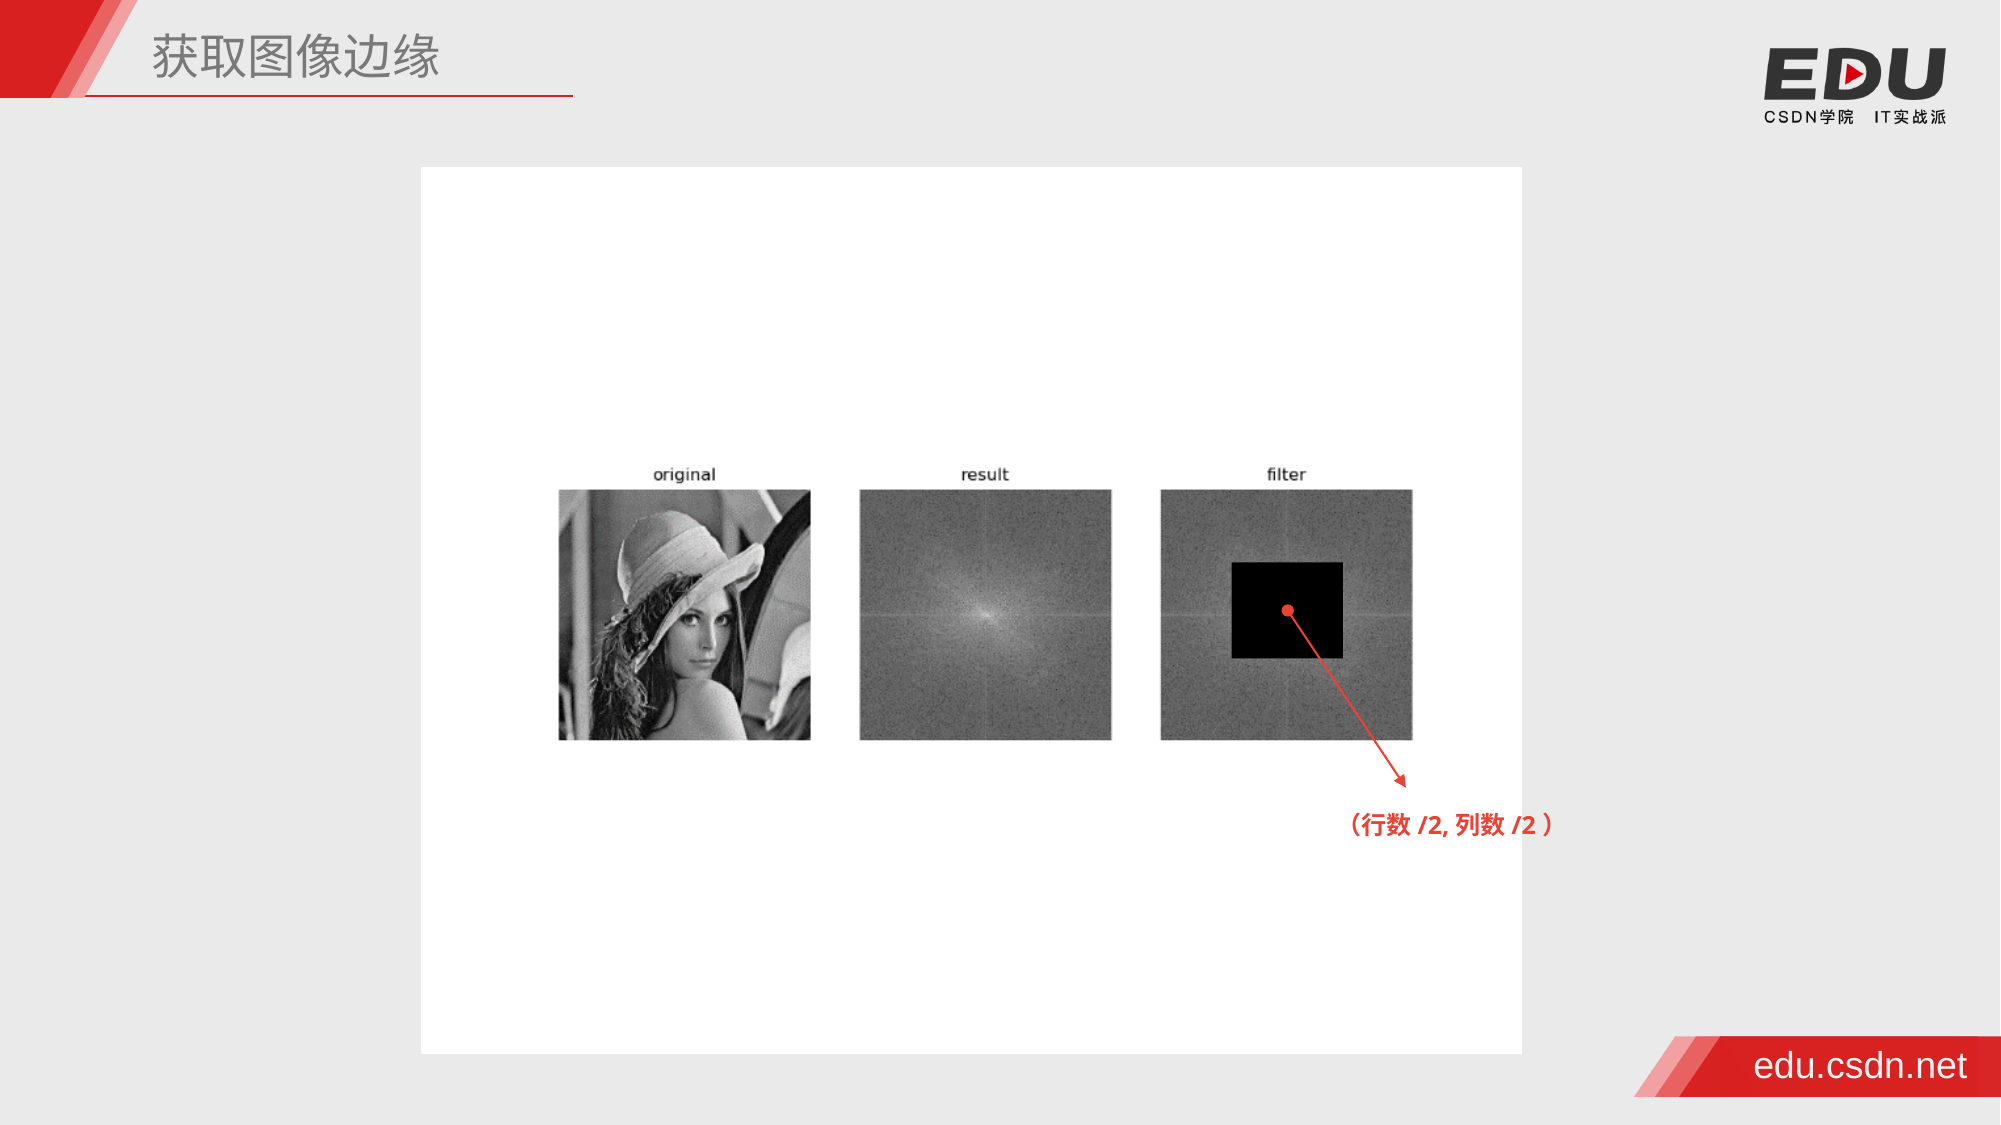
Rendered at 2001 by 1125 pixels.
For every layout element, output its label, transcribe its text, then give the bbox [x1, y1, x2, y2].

text_box （行数/2,列数/2） [1522, 786, 1575, 847]
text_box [420, 167, 1522, 1054]
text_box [1287, 610, 1407, 788]
list 获取图像边缘 [142, 6, 723, 93]
picture [1761, 42, 1948, 128]
